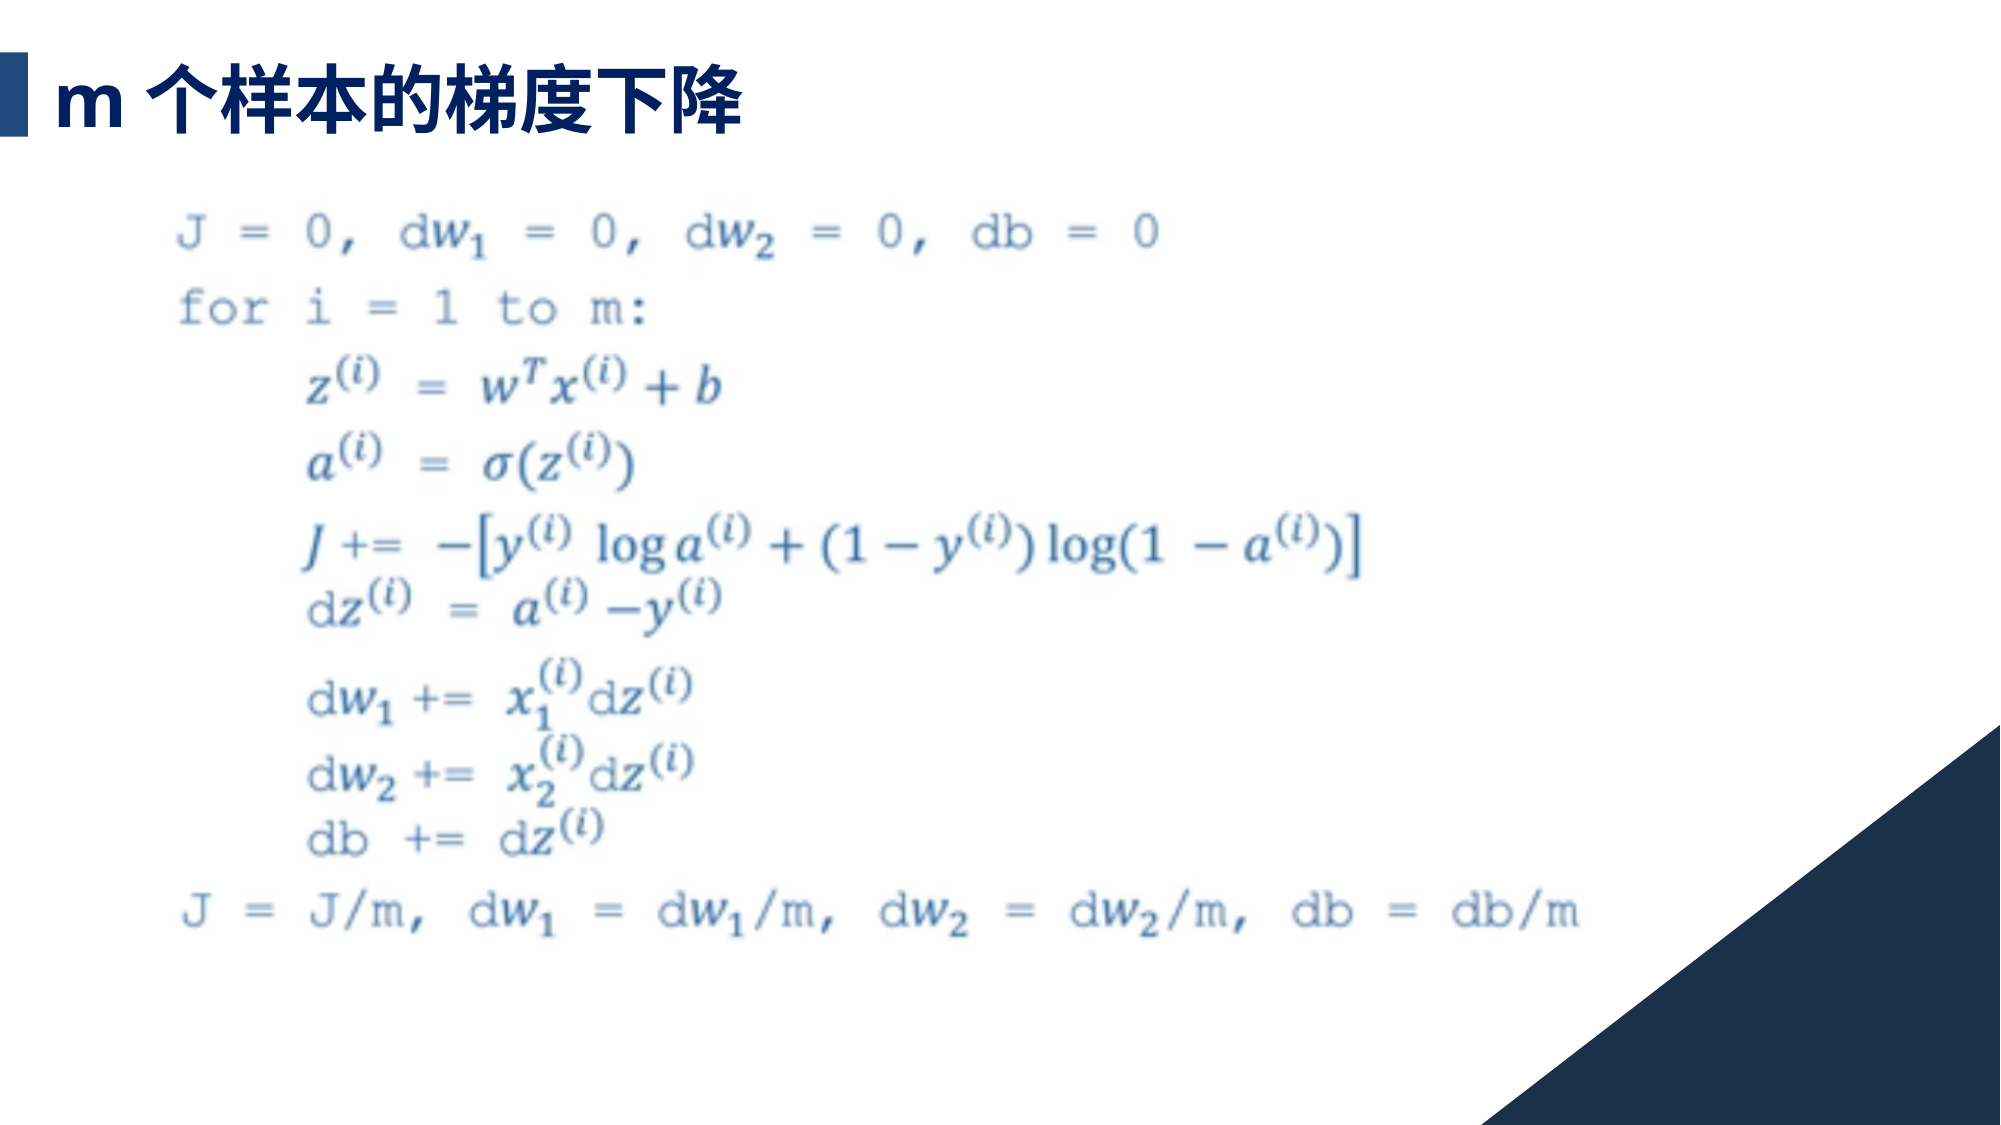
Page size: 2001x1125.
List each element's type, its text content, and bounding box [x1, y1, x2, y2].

text_box [0, 50, 30, 139]
picture [154, 176, 1616, 959]
text_box [1479, 723, 2000, 1125]
text_box m个样本的梯度下降 [53, 53, 1060, 164]
